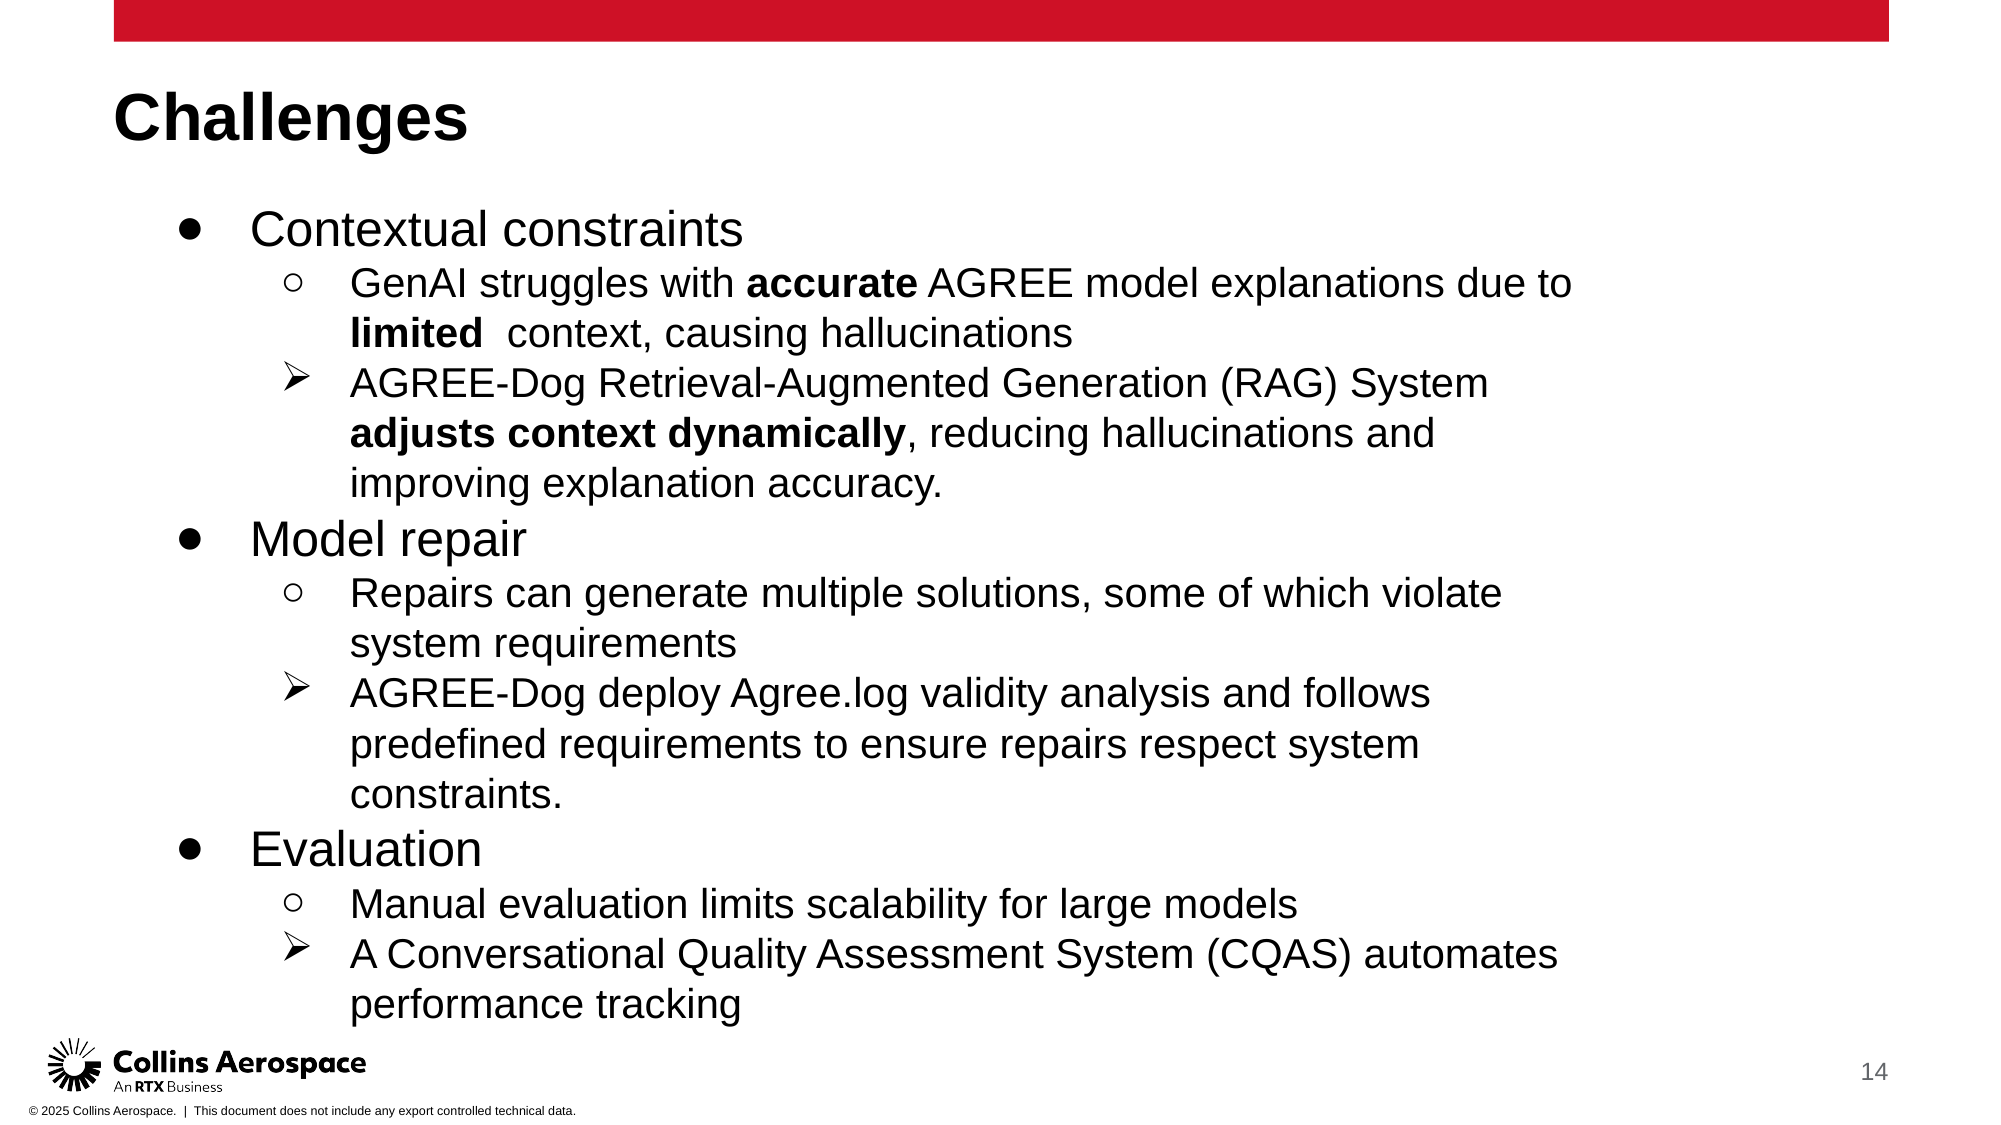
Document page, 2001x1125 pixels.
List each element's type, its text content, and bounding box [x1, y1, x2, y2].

text_box Contextual constraints GenAI struggles with accurate AGREE model explanations due to limited context, causing hallucinations AGREE-Dog Retrieval-Augmented Generation (RAG) System adjusts context dynamically, reducing hallucinations and improving explanation accuracy. Model repair Repairs can generate multiple solutions, some of which violate system requirements AGREE-Dog deploy Agree.log validity analysis and follows predefined requirements to ensure repairs respect system constraints. Evaluation Manual evaluation limits scalability for large models A Conversational Quality Assessment System (CQAS) automates performance tracking [135, 181, 1635, 958]
text_box <number> [1801, 1055, 1889, 1115]
text_box © 2025 Collins Aerospace. | This document does not include any export controlled technical data. [13, 1095, 1667, 1121]
picture [47, 1038, 366, 1092]
text_box Challenges [99, 74, 1932, 182]
